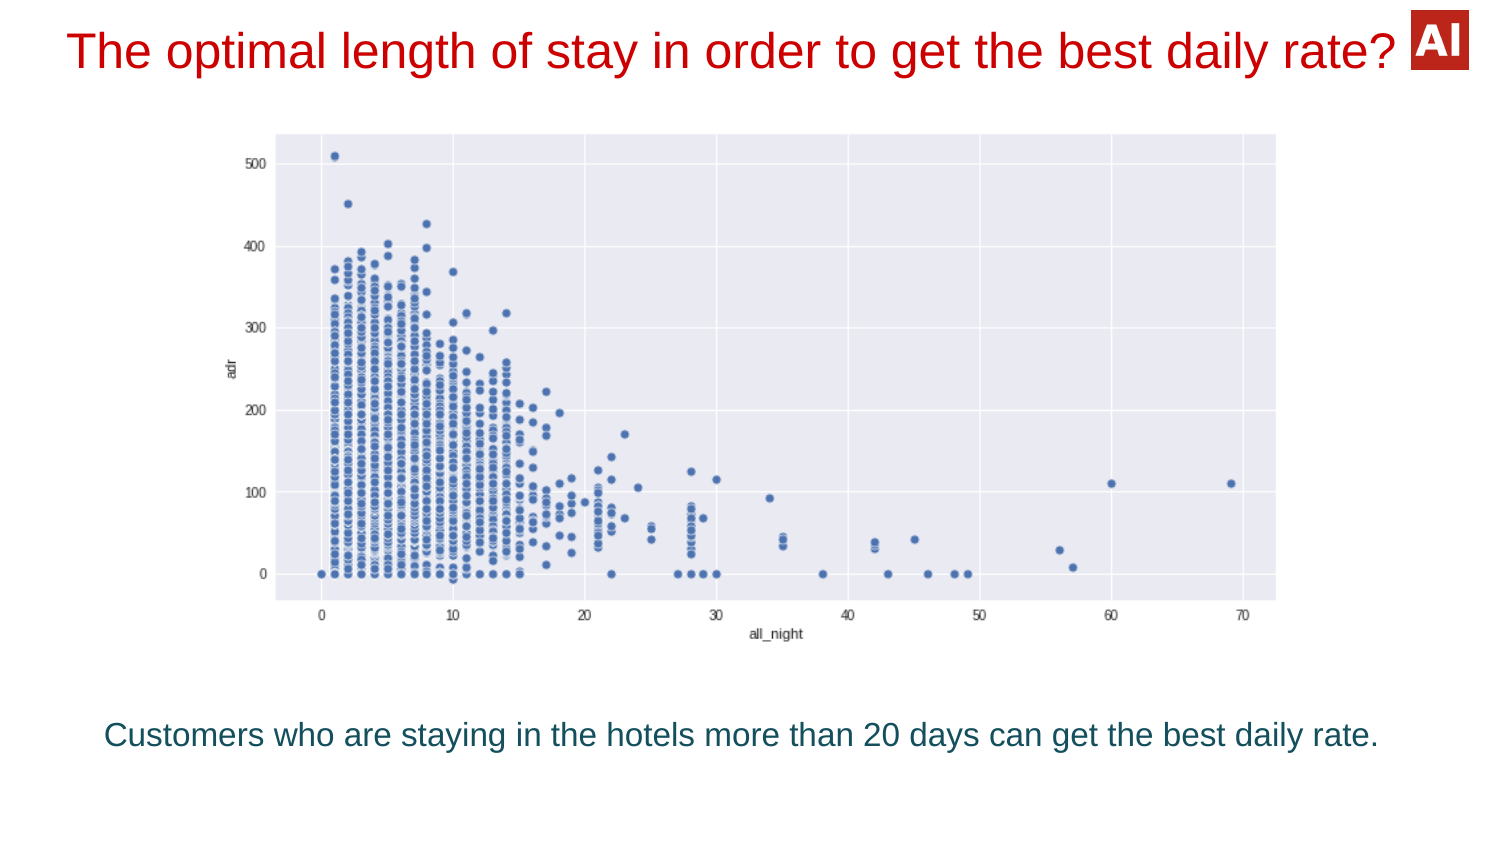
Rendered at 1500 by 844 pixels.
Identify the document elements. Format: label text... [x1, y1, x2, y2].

text_box Customers who are staying in the hotels more than 20 days can get the best daily rate. [88, 705, 1412, 761]
picture [215, 124, 1284, 651]
picture [1449, 10, 1469, 70]
title The optimal length of stay in order to get the best daily rate? [51, 3, 1449, 98]
